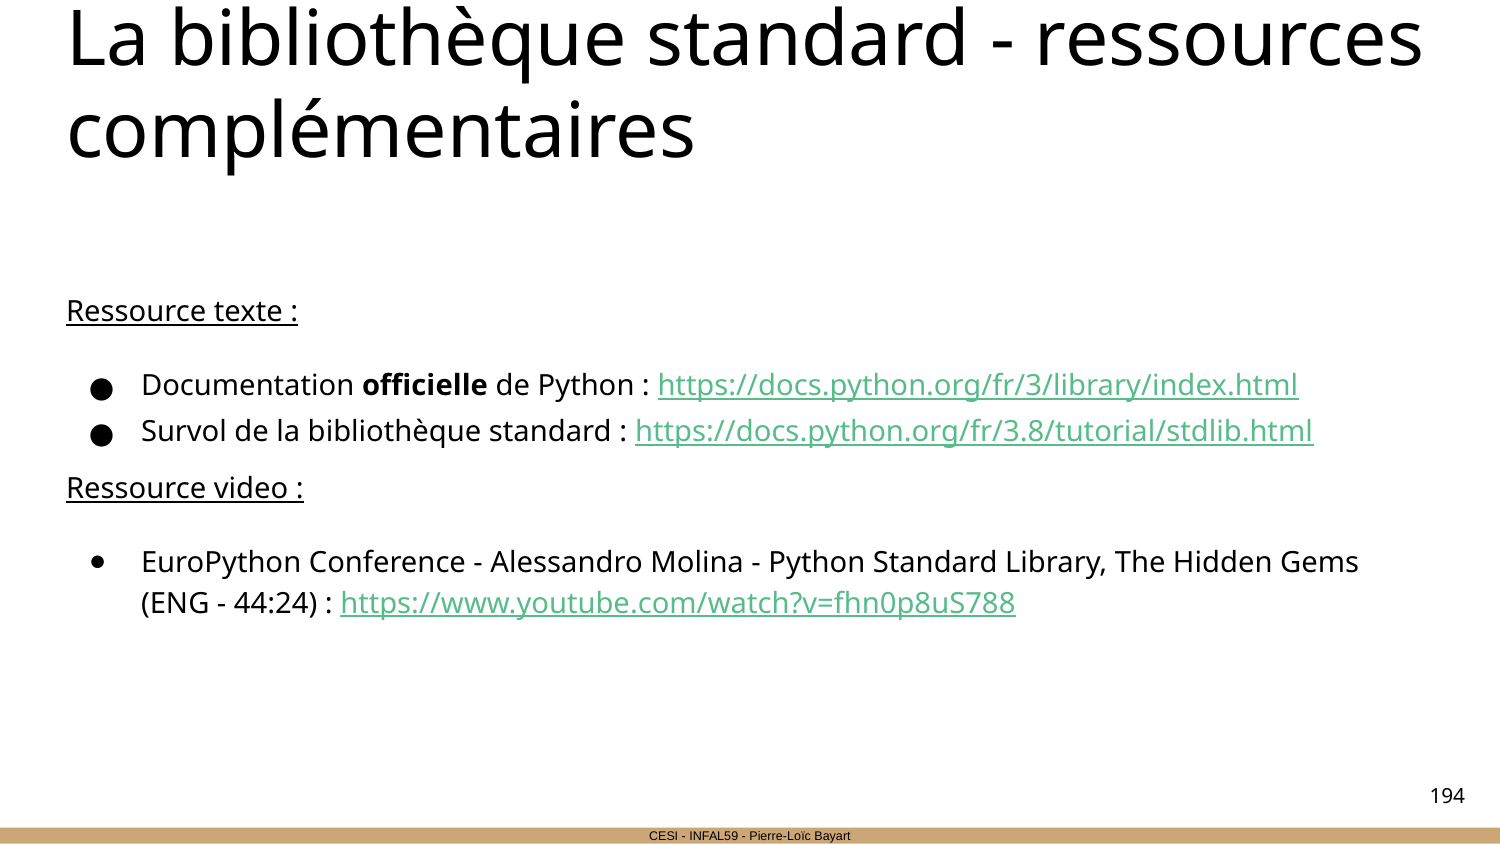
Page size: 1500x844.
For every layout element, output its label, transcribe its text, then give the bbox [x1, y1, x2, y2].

title La bibliothèque standard - ressources complémentaires [51, 51, 1449, 189]
list Ressource texte : Documentation officielle de Python : https://docs.python.org/fr/3/library/index.html Survol de la bibliothèque standard : https://docs.python.org/fr/3.8/tutorial/stdlib.html Ressource video : EuroPython Conference - Alessandro Molina - Python Standard Library, The Hidden Gems (ENG - 44:24) : https://www.youtube.com/watch?v=fhn0p8uS788 [51, 272, 1449, 651]
slide_number ‹#› [1389, 764, 1480, 830]
